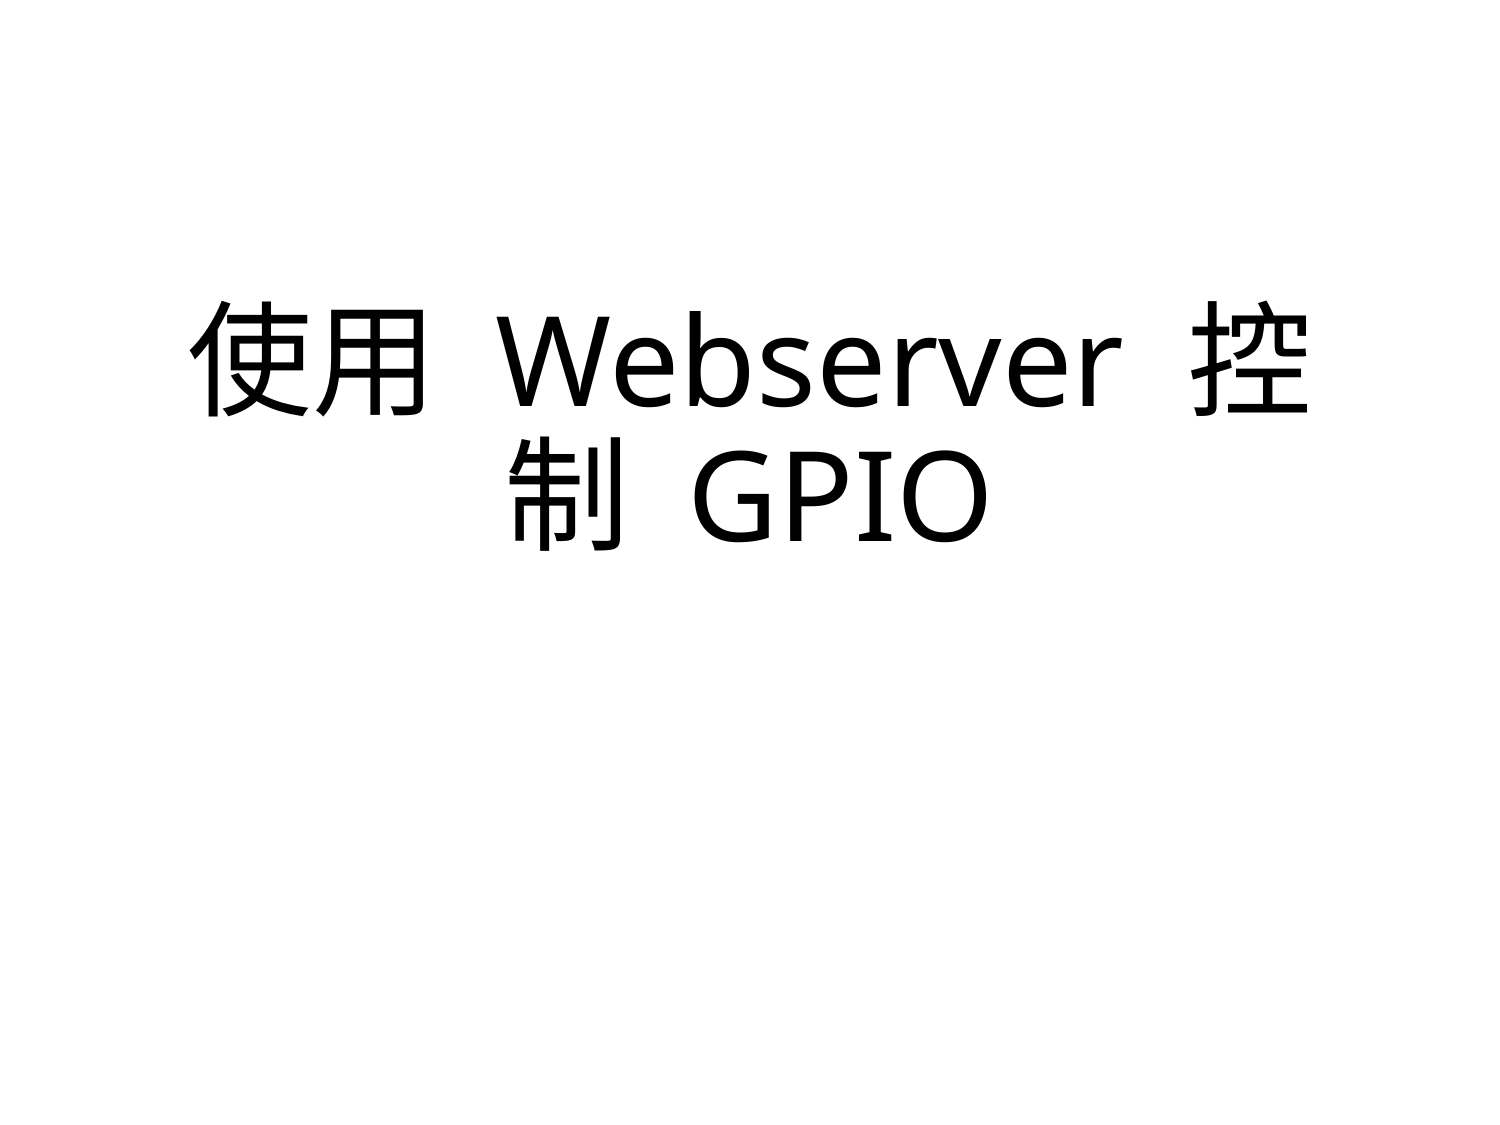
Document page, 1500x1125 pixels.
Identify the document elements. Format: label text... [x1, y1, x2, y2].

title 使用 Webserver 控制 GPIO [112, 184, 1388, 576]
